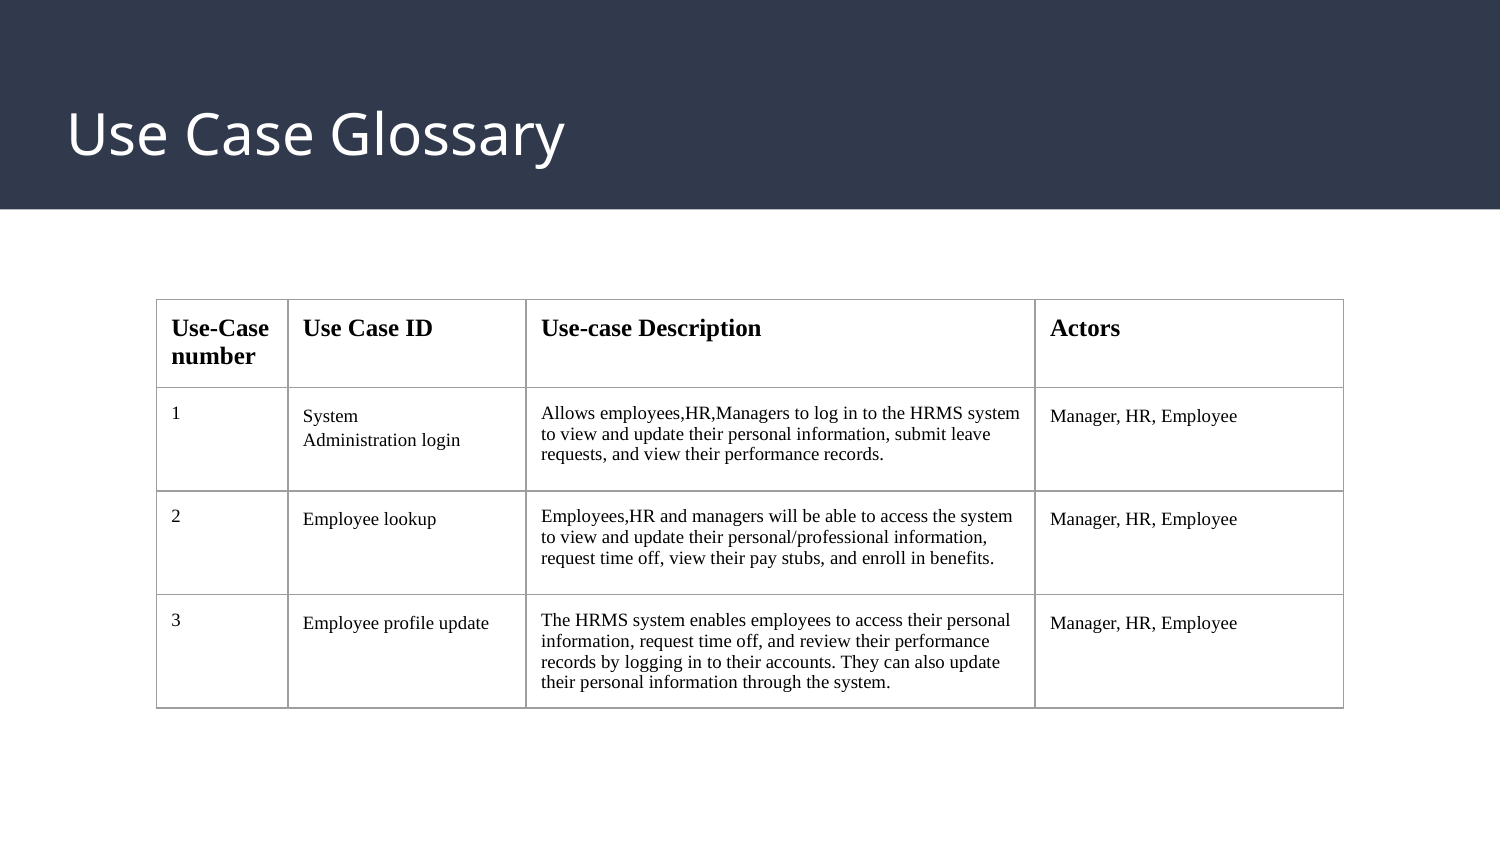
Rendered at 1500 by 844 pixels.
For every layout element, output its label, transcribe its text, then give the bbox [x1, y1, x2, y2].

table_cell Manager, HR, Employee [1036, 388, 1343, 490]
table_cell Manager, HR, Employee [1036, 492, 1343, 594]
table_header Use Case ID [289, 300, 525, 387]
table_cell 2 [157, 492, 287, 594]
table_cell System Administration login [289, 388, 525, 490]
table_cell Manager, HR, Employee [1036, 595, 1343, 707]
table_cell Employee lookup [289, 492, 525, 594]
title Use Case Glossary [51, 82, 1449, 185]
table_cell Allows employees,HR,Managers to log in to the HRMS system to view and update their personal information, submit leave requests, and view their performance records. [527, 388, 1034, 490]
table_cell 3 [157, 595, 287, 707]
table_cell The HRMS system enables employees to access their personal information, request time off, and review their performance records by logging in to their accounts. They can also update their personal information through the system. [527, 595, 1034, 707]
table_cell Employees,HR and managers will be able to access the system to view and update their personal/professional information, request time off, view their pay stubs, and enroll in benefits. [527, 492, 1034, 594]
table_header Use-case Description [527, 300, 1034, 387]
table_header Use-Case number [157, 300, 287, 387]
table_cell 1 [157, 388, 287, 490]
text_box [139, 290, 688, 357]
table_header Actors [1036, 300, 1343, 387]
table_cell Employee profile update [289, 595, 525, 707]
